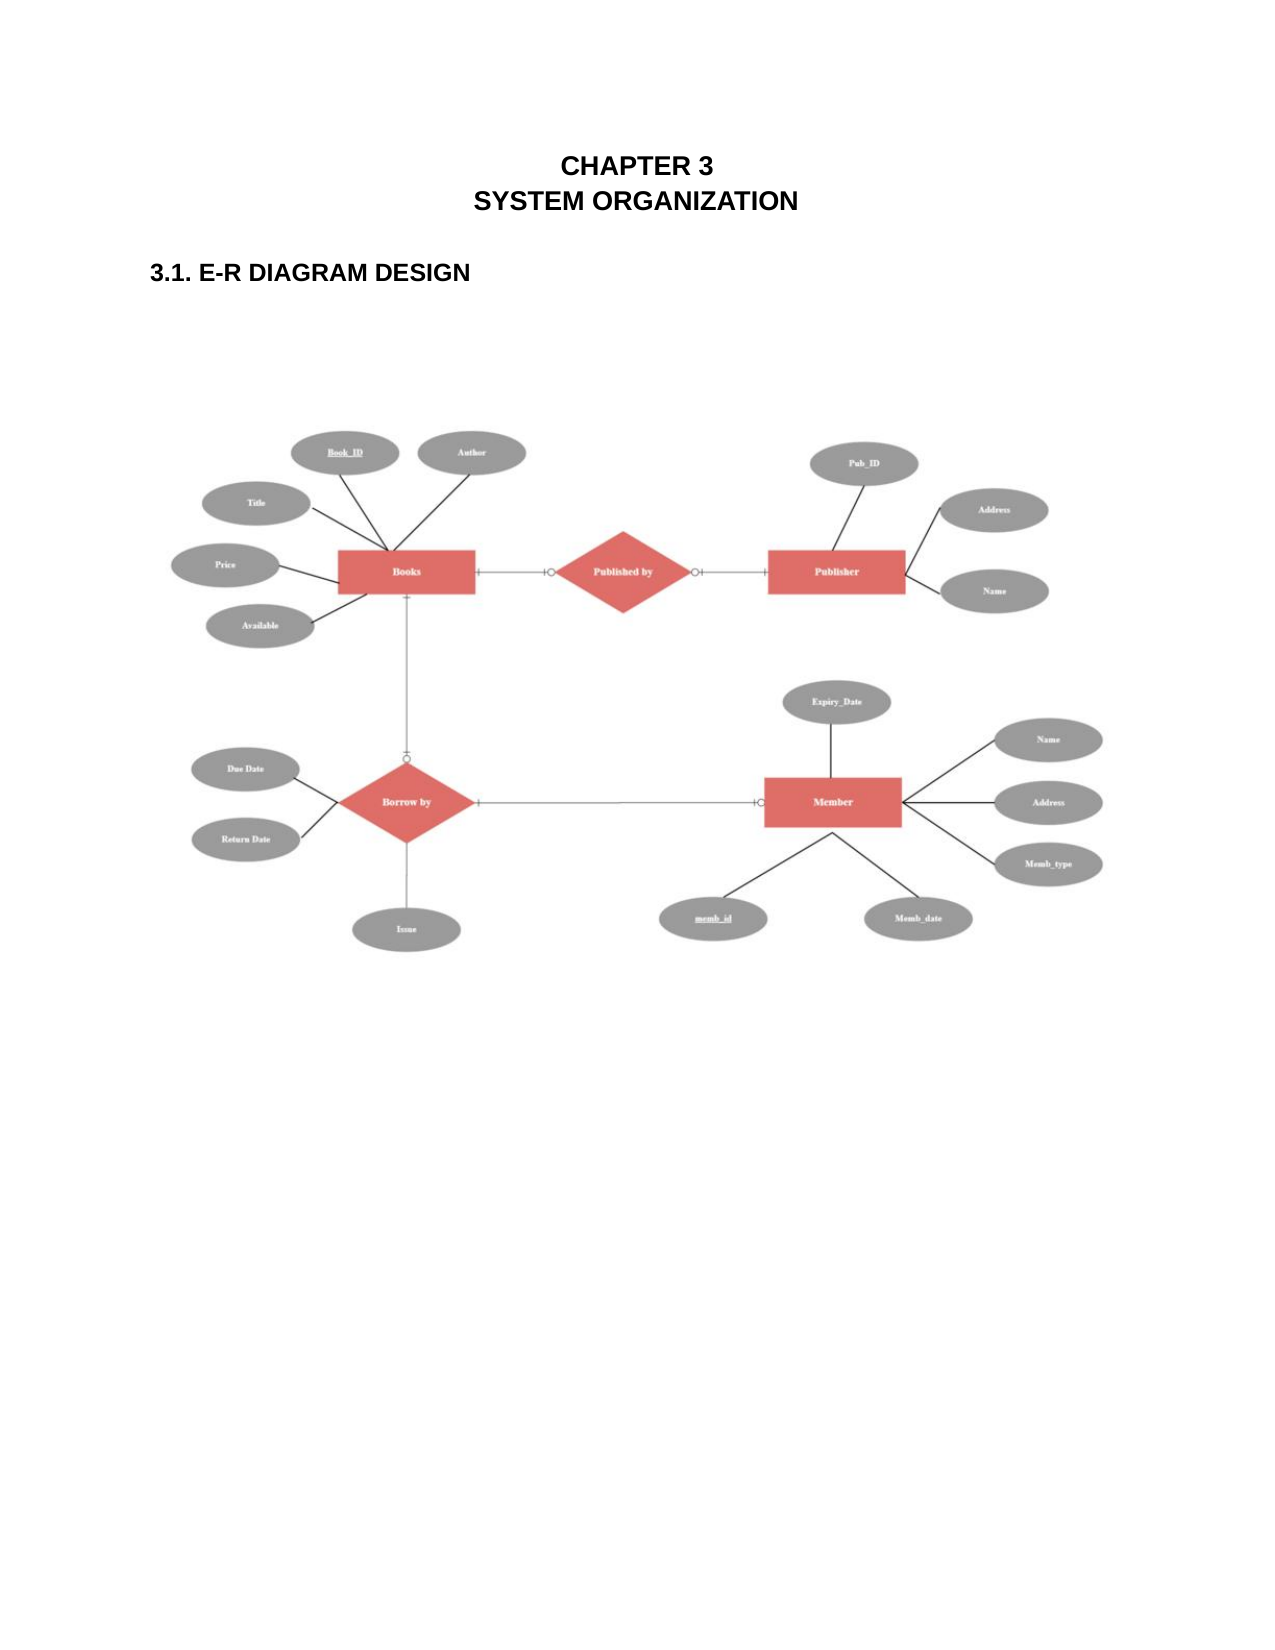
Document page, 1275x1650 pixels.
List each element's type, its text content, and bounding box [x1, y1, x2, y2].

text_box CHAPTER 3 SYSTEM ORGANIZATION [473, 150, 827, 216]
text_box [149, 409, 1125, 974]
text_box 3.1. E-R DIAGRAM DESIGN [150, 258, 496, 287]
